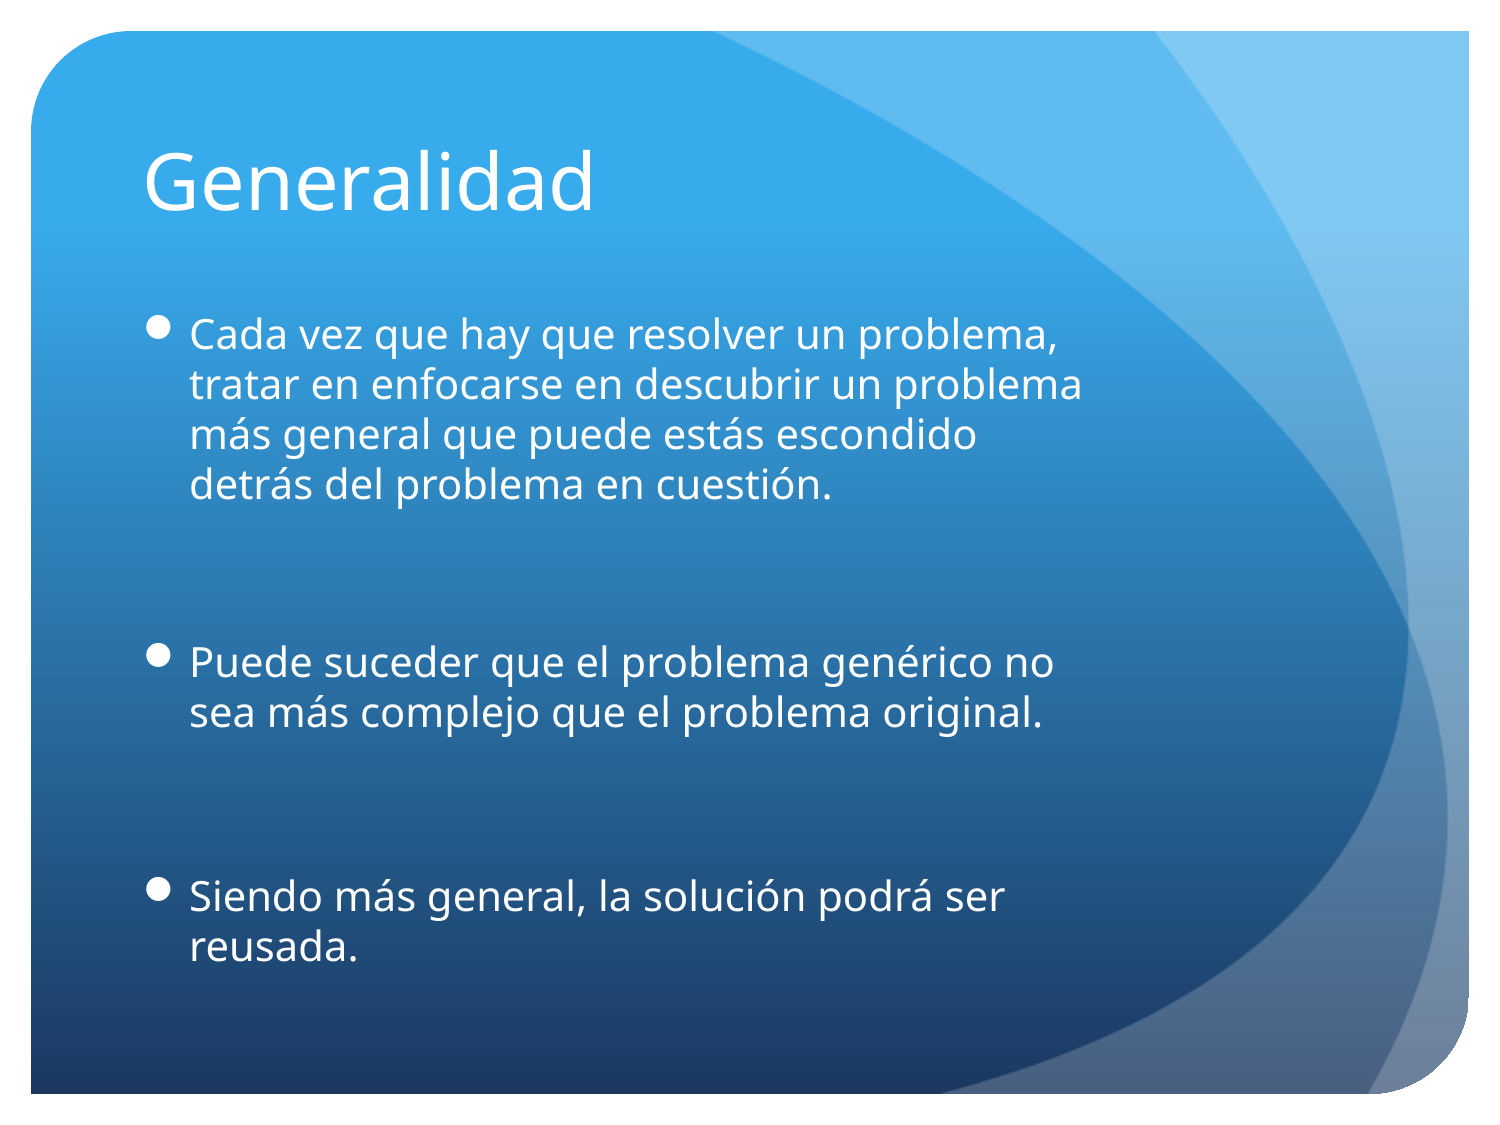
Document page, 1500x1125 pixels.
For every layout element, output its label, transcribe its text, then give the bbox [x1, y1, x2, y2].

list Cada vez que hay que resolver un problema, tratar en enfocarse en descubrir un problema más general que puede estás escondido detrás del problema en cuestión. Puede suceder que el problema genérico no sea más complejo que el problema original. Siendo más general, la solución podrá ser reusada. [127, 299, 1117, 991]
picture [24, 30, 1473, 1094]
title Generalidad [127, 62, 1372, 234]
